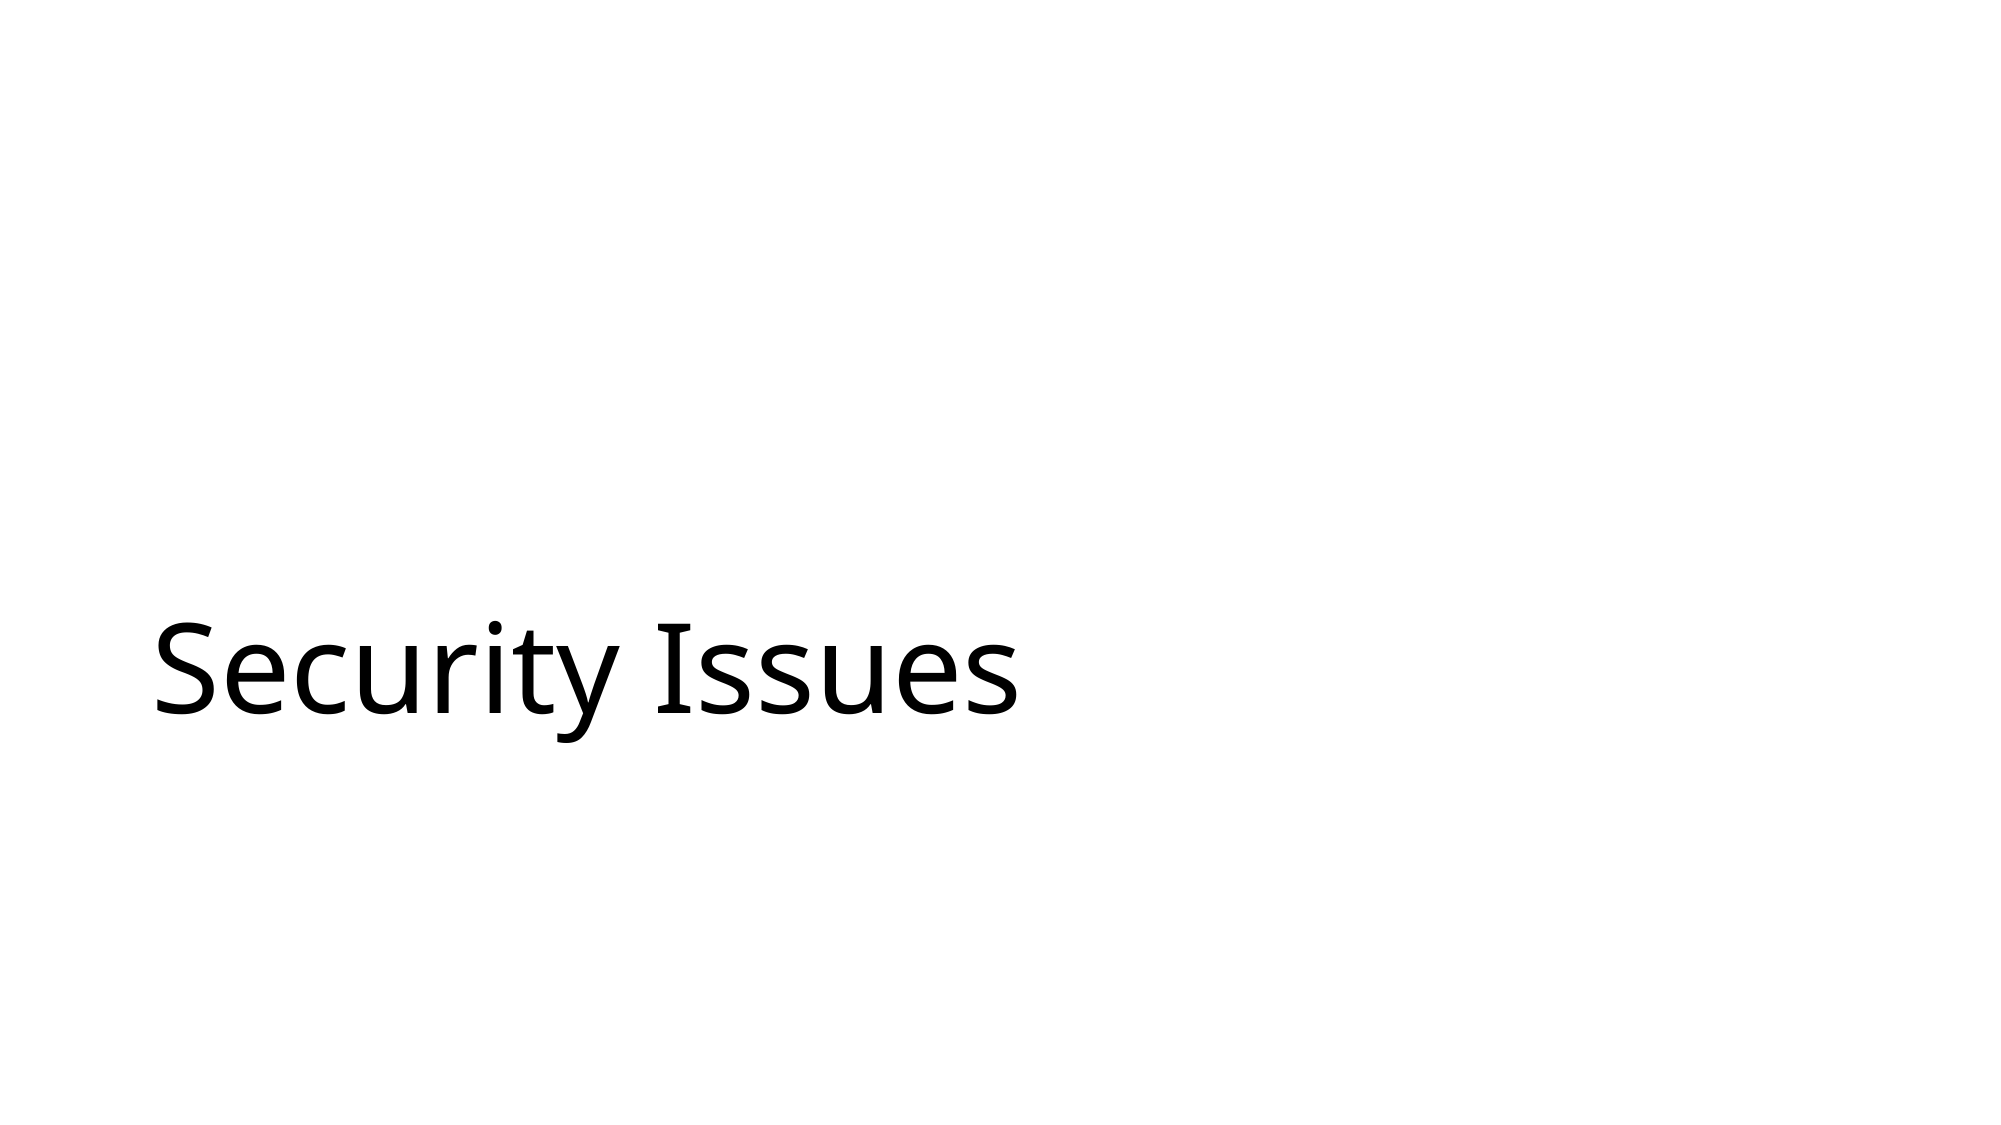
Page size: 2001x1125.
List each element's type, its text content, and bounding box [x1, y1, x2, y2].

title Security Issues [136, 280, 1862, 749]
